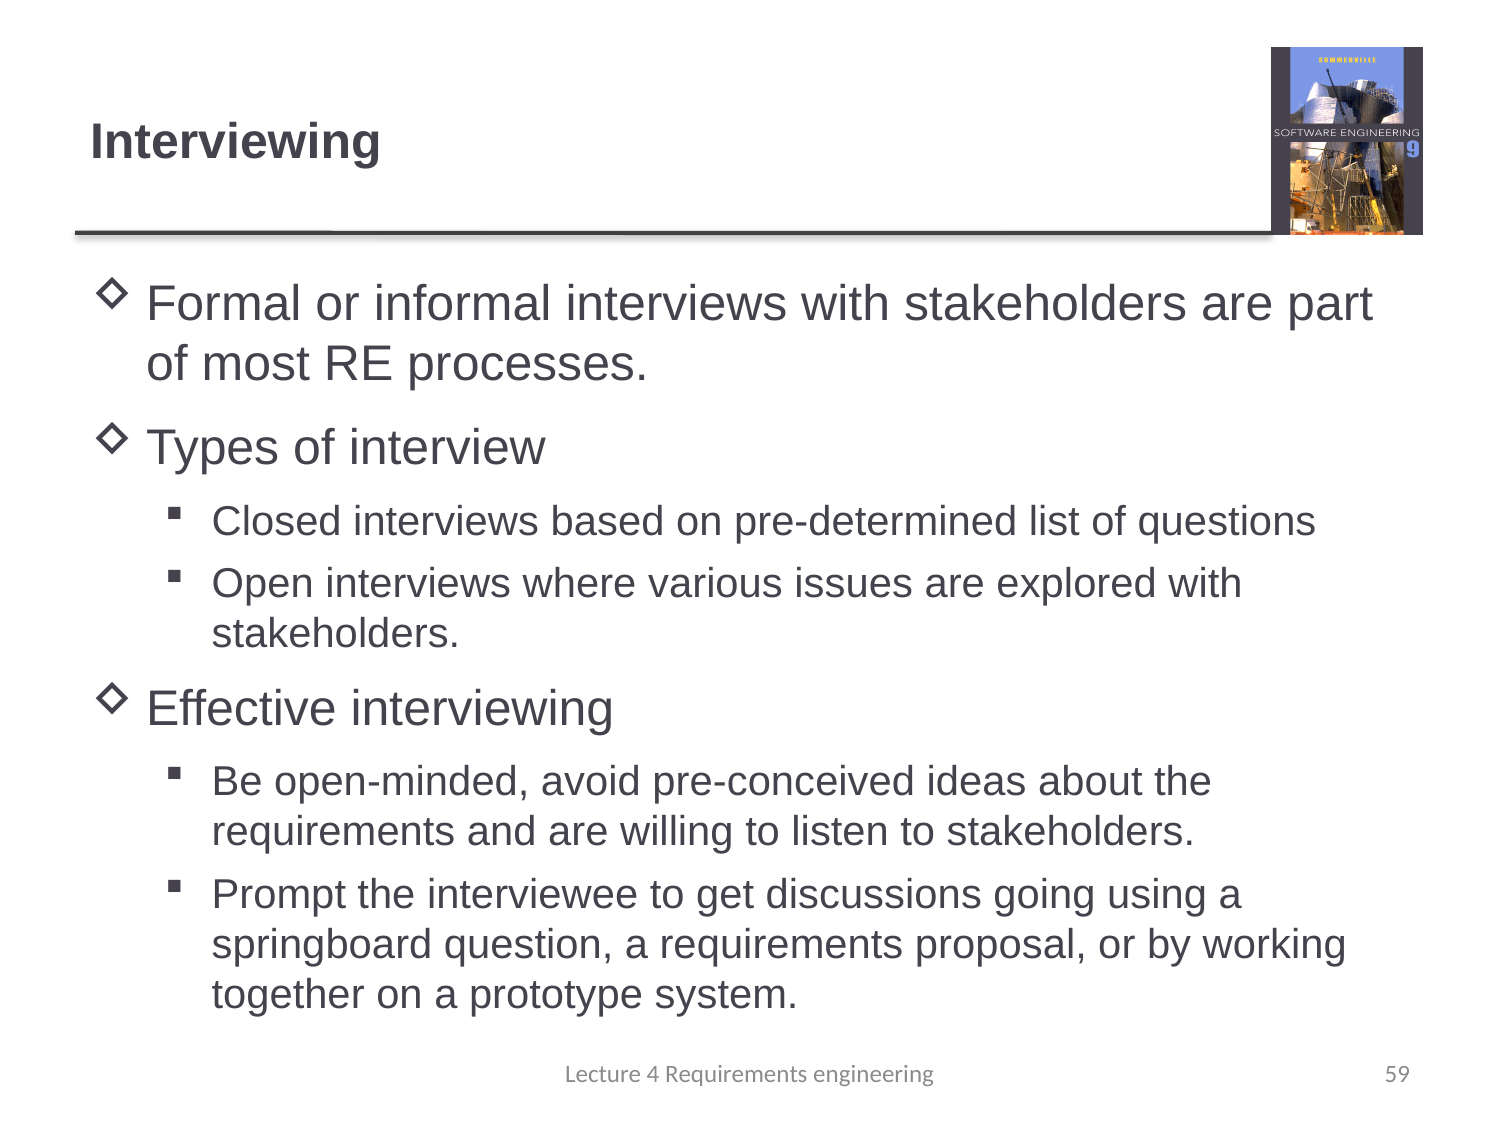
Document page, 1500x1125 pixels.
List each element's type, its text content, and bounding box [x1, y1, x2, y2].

footer Lecture 4 Requirements engineering [512, 1042, 988, 1103]
title Interviewing [74, 44, 1272, 233]
slide_number 59 [1074, 1042, 1425, 1103]
list Formal or informal interviews with stakeholders are part of most RE processes. Types of interview Closed interviews based on pre-determined list of questions Open interviews where various issues are explored with stakeholders. Effective interviewing Be open-minded, avoid pre-conceived ideas about the requirements and are willing to listen to stakeholders. Prompt the interviewee to get discussions going using a springboard question, a requirements proposal, or by working together on a prototype system. [75, 262, 1425, 1005]
picture [1272, 47, 1423, 235]
